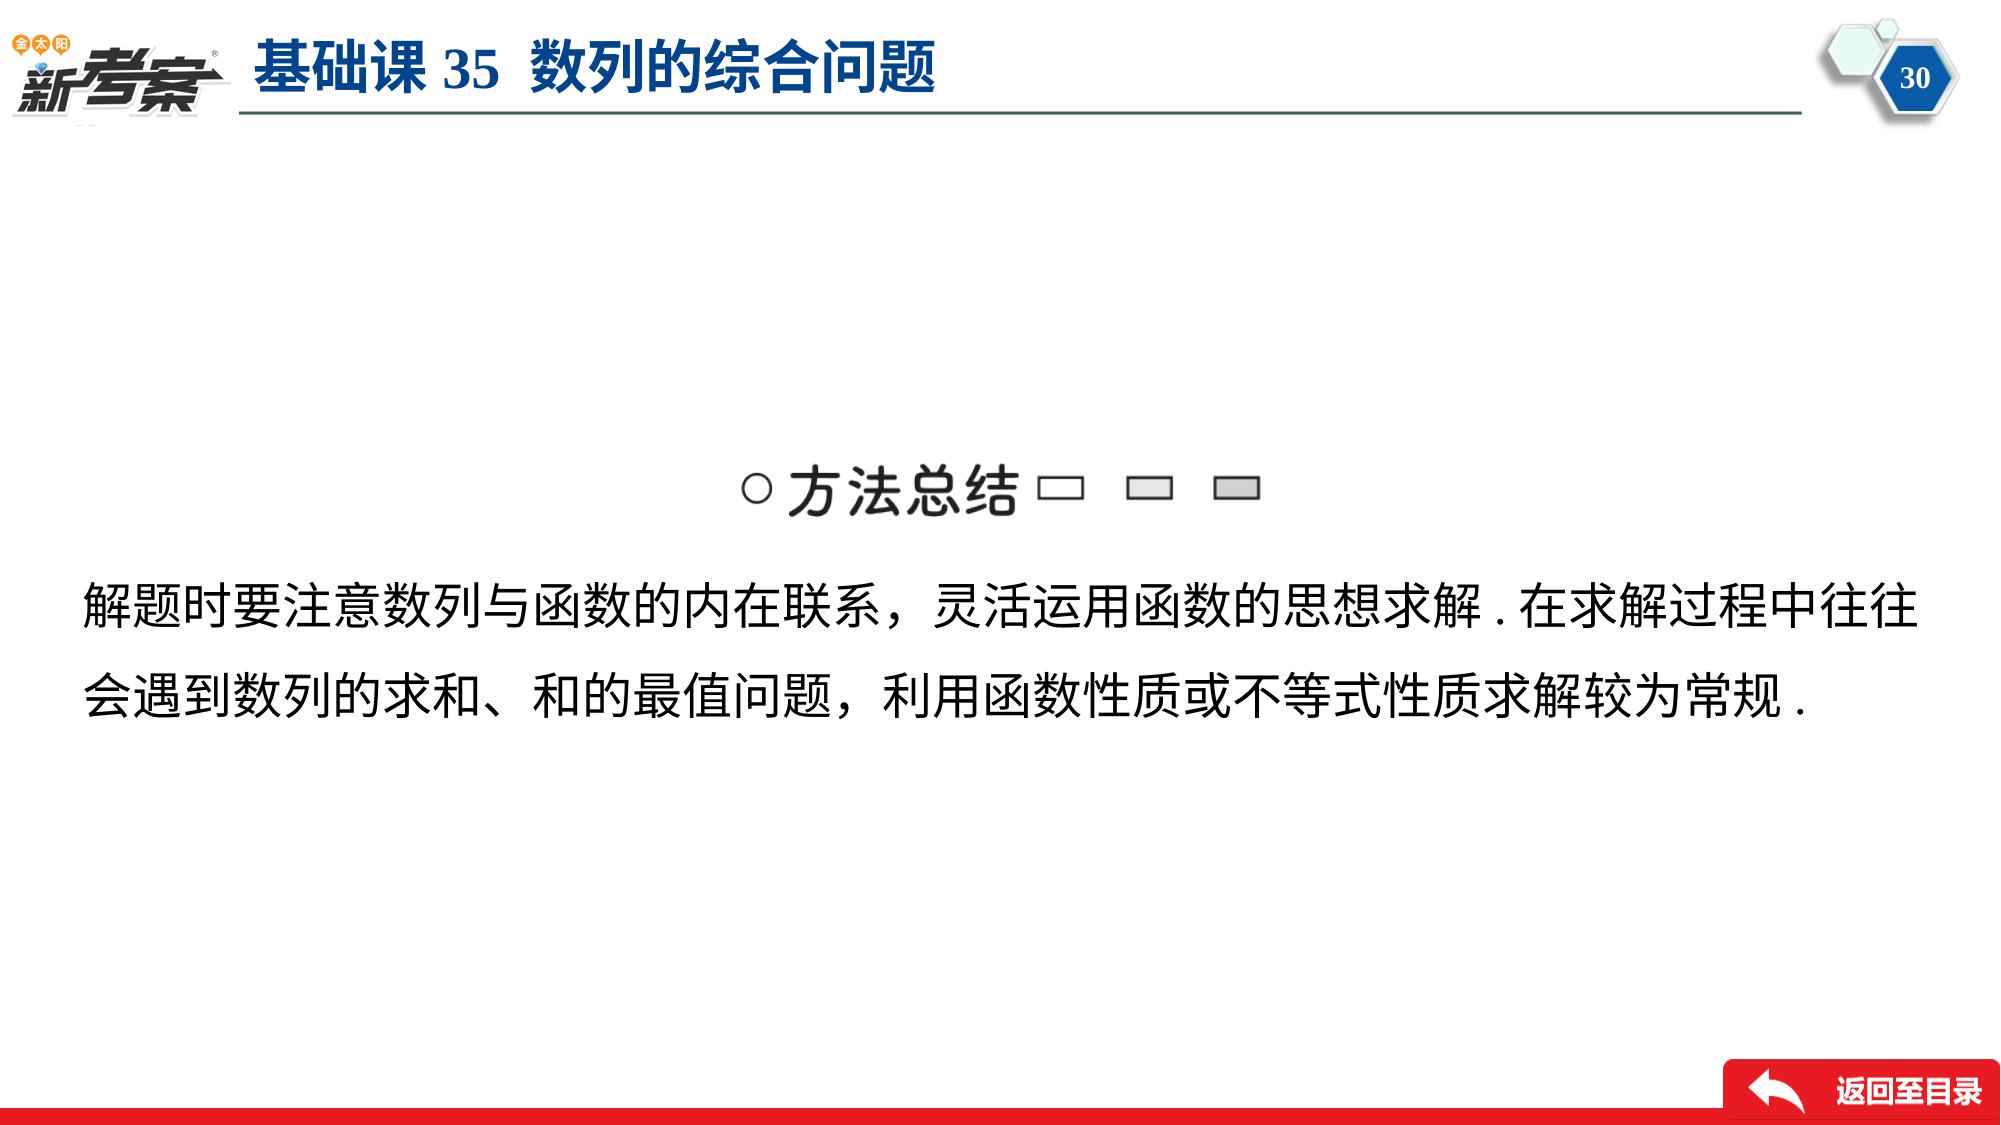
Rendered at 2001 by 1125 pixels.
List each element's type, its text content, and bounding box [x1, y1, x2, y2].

picture [0, 0, 2001, 1125]
text_box 解题时要注意数列与函数的内在联系，灵活运用函数的思想求解.在求解过程中往往 会遇到数列的求和、和的最值问题，利用函数性质或不等式性质求解较为常规. [82, 544, 1917, 715]
